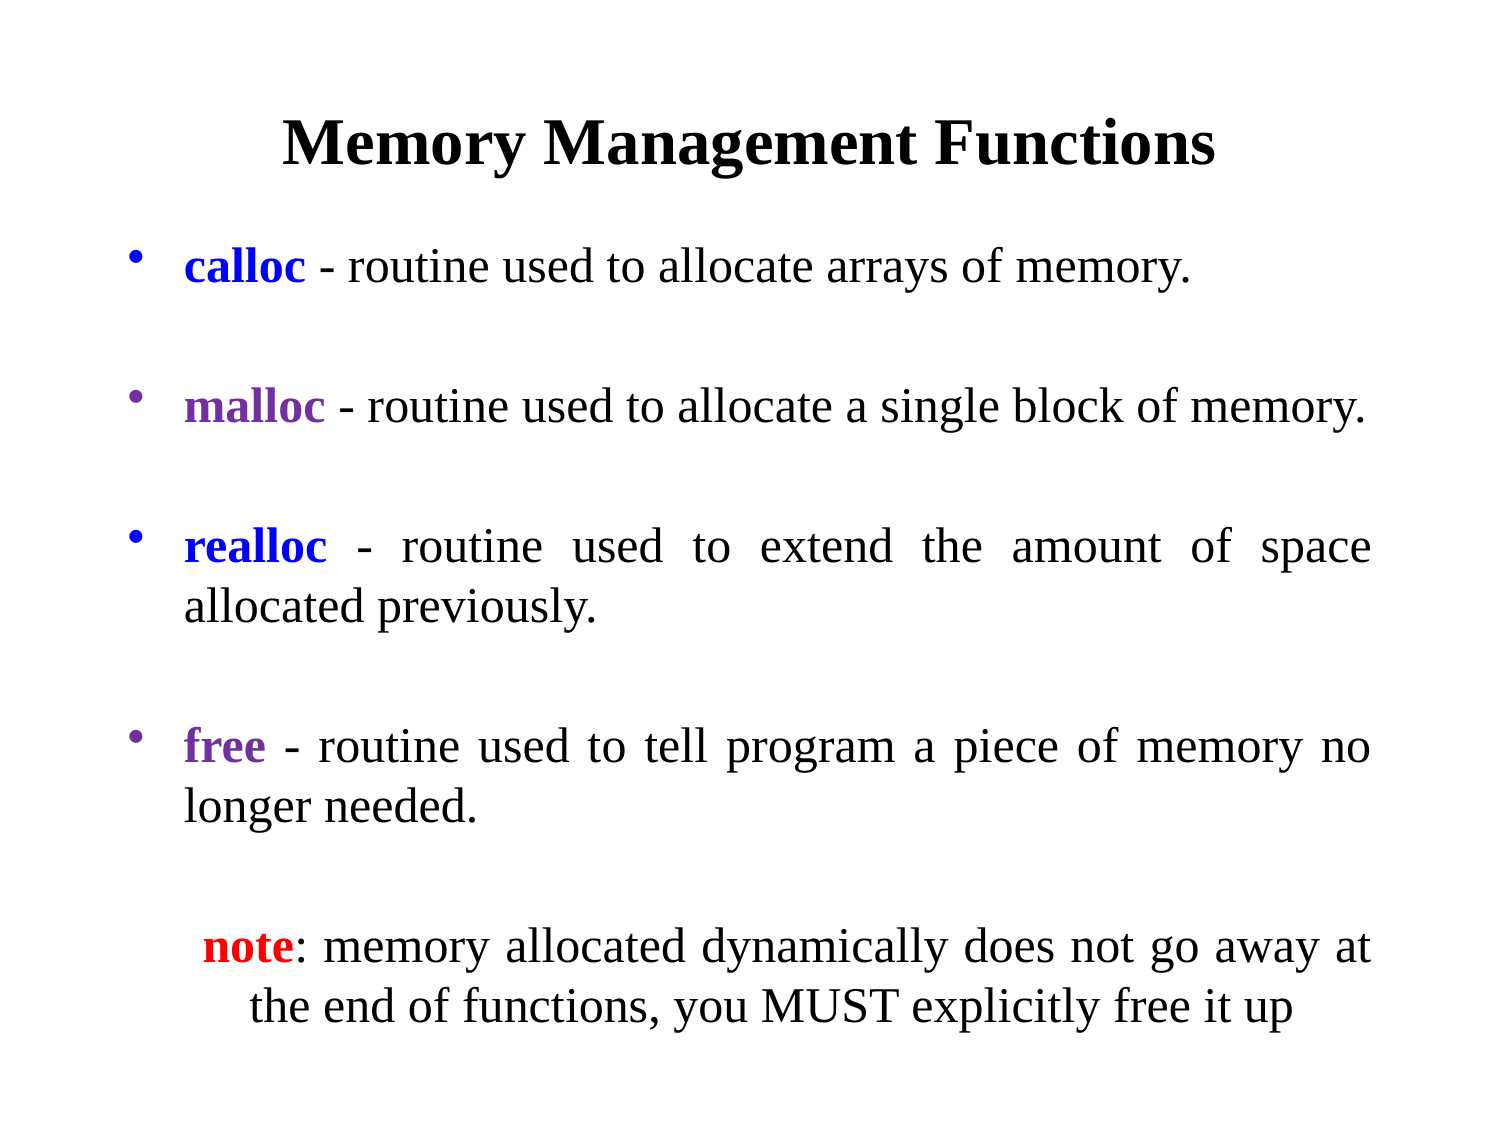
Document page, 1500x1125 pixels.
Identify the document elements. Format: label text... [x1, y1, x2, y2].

title Memory Management Functions [112, 62, 1388, 213]
list calloc - routine used to allocate arrays of memory. malloc - routine used to allocate a single block of memory. realloc - routine used to extend the amount of space allocated previously. free - routine used to tell program a piece of memory no longer needed. note: memory allocated dynamically does not go away at the end of functions, you MUST explicitly free it up [112, 224, 1388, 1072]
